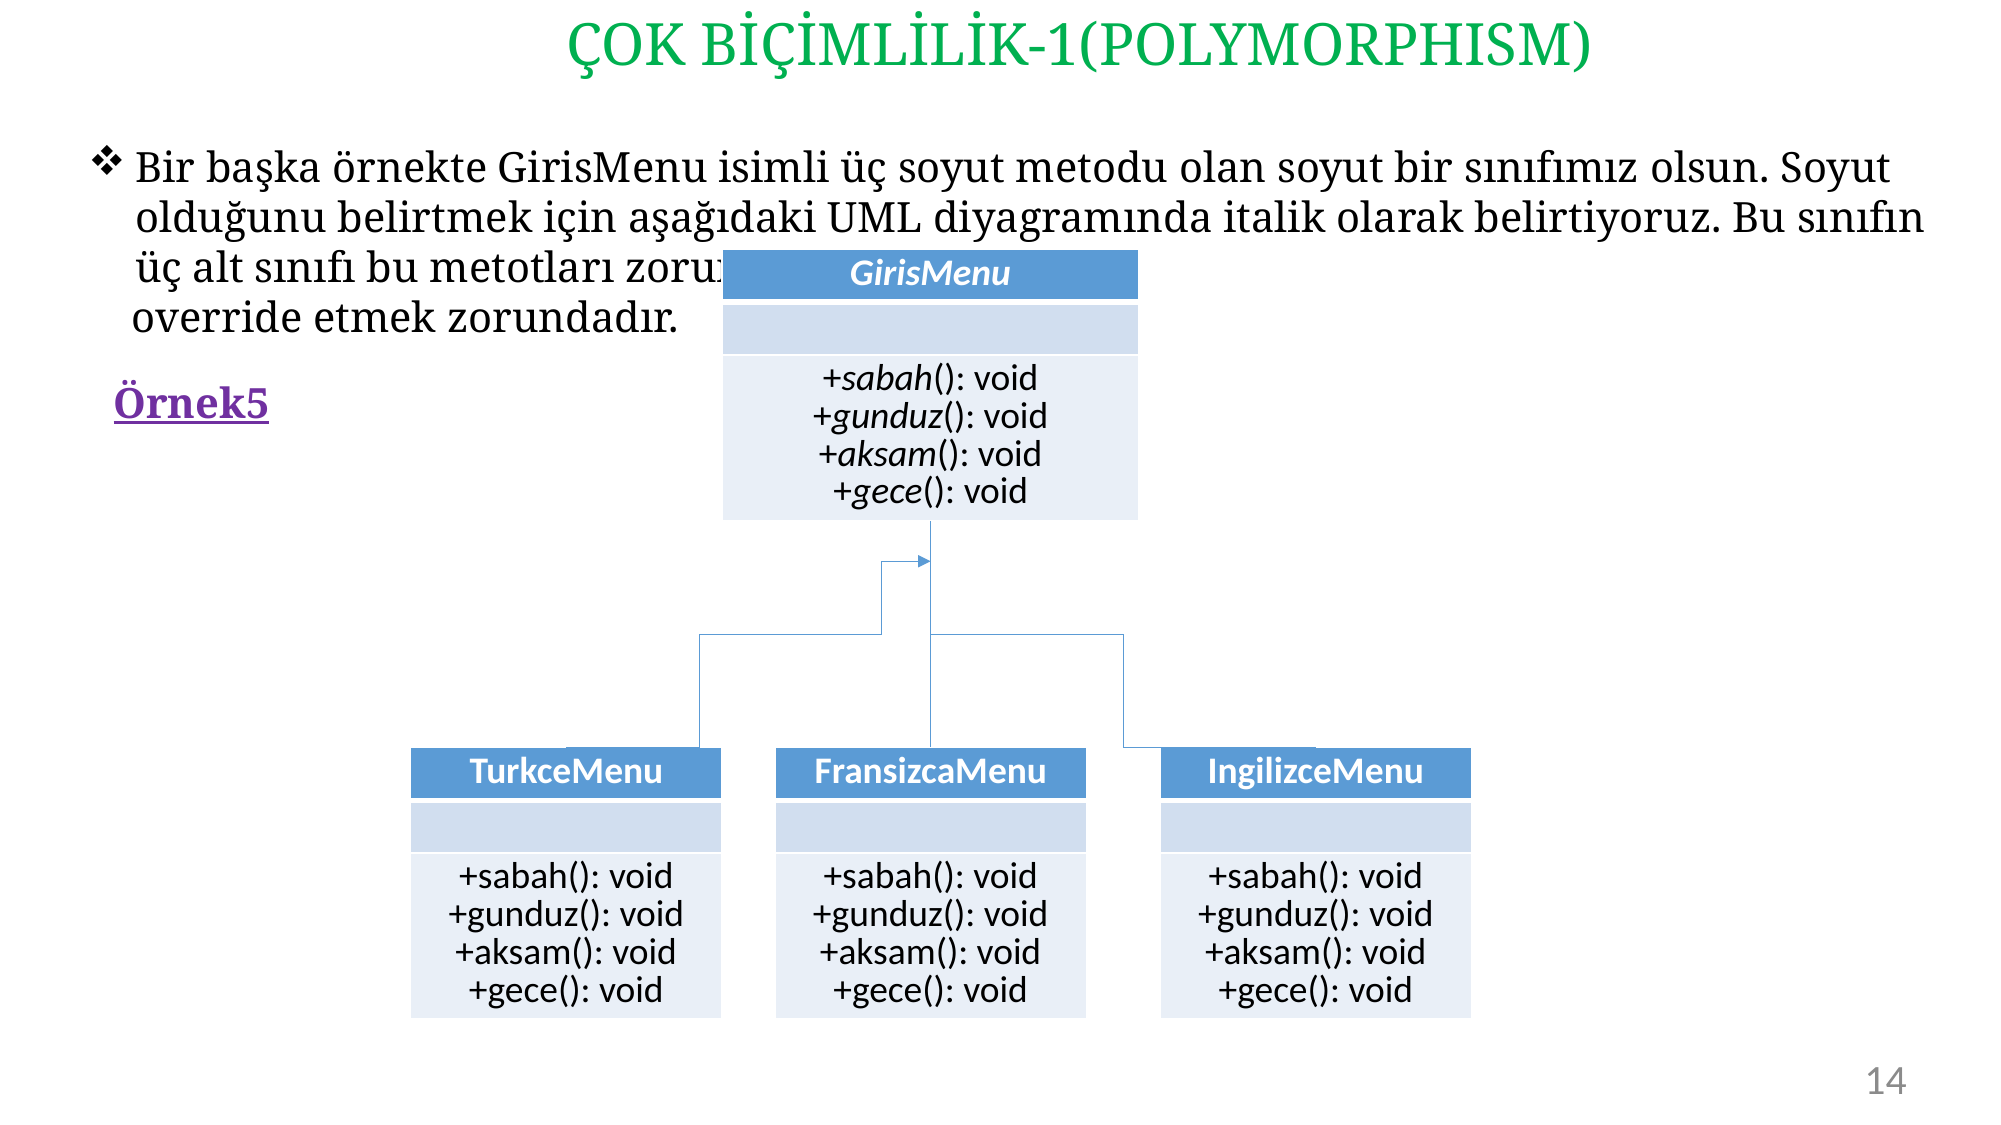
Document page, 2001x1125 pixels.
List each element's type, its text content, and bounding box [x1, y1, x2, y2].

table_cell [723, 305, 1138, 354]
table_cell +sabah(): void +gunduz(): void +aksam(): void +gece(): void [723, 356, 1138, 520]
table_cell [1180, 803, 1471, 852]
text_box Bir başka örnekte GirisMenu isimli üç soyut metodu olan soyut bir sınıfımız olsun. Soyut olduğunu belirtmek için aşağıdaki UML diyagramında italik olarak belirtiyoruz. Bu sınıfın üç alt sınıfı bu metotları zorunlu olarak override etmek zorundadır. [73, 133, 1959, 349]
table_cell [776, 803, 1066, 852]
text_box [1066, 498, 1180, 884]
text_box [643, 558, 756, 825]
table_cell +sabah(): void +gunduz(): void +aksam(): void +gece(): void [776, 854, 1086, 1018]
table_cell +sabah(): void +gunduz(): void +aksam(): void +gece(): void [1161, 854, 1471, 1018]
slide_number 14 [1471, 1047, 1922, 1108]
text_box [832, 561, 931, 635]
table_header TurkceMenu [411, 748, 643, 798]
table_cell [411, 803, 721, 852]
table_header FransizcaMenu [776, 748, 1066, 798]
table_cell +sabah(): void +gunduz(): void +aksam(): void +gece(): void [411, 854, 721, 1018]
table_header IngilizceMenu [1180, 748, 1471, 798]
text_box Örnek5 [98, 369, 284, 434]
table_header GirisMenu [723, 250, 1138, 299]
text_box ÇOK BİÇİMLİLİK-1(POLYMORPHISM) [551, 0, 1609, 85]
